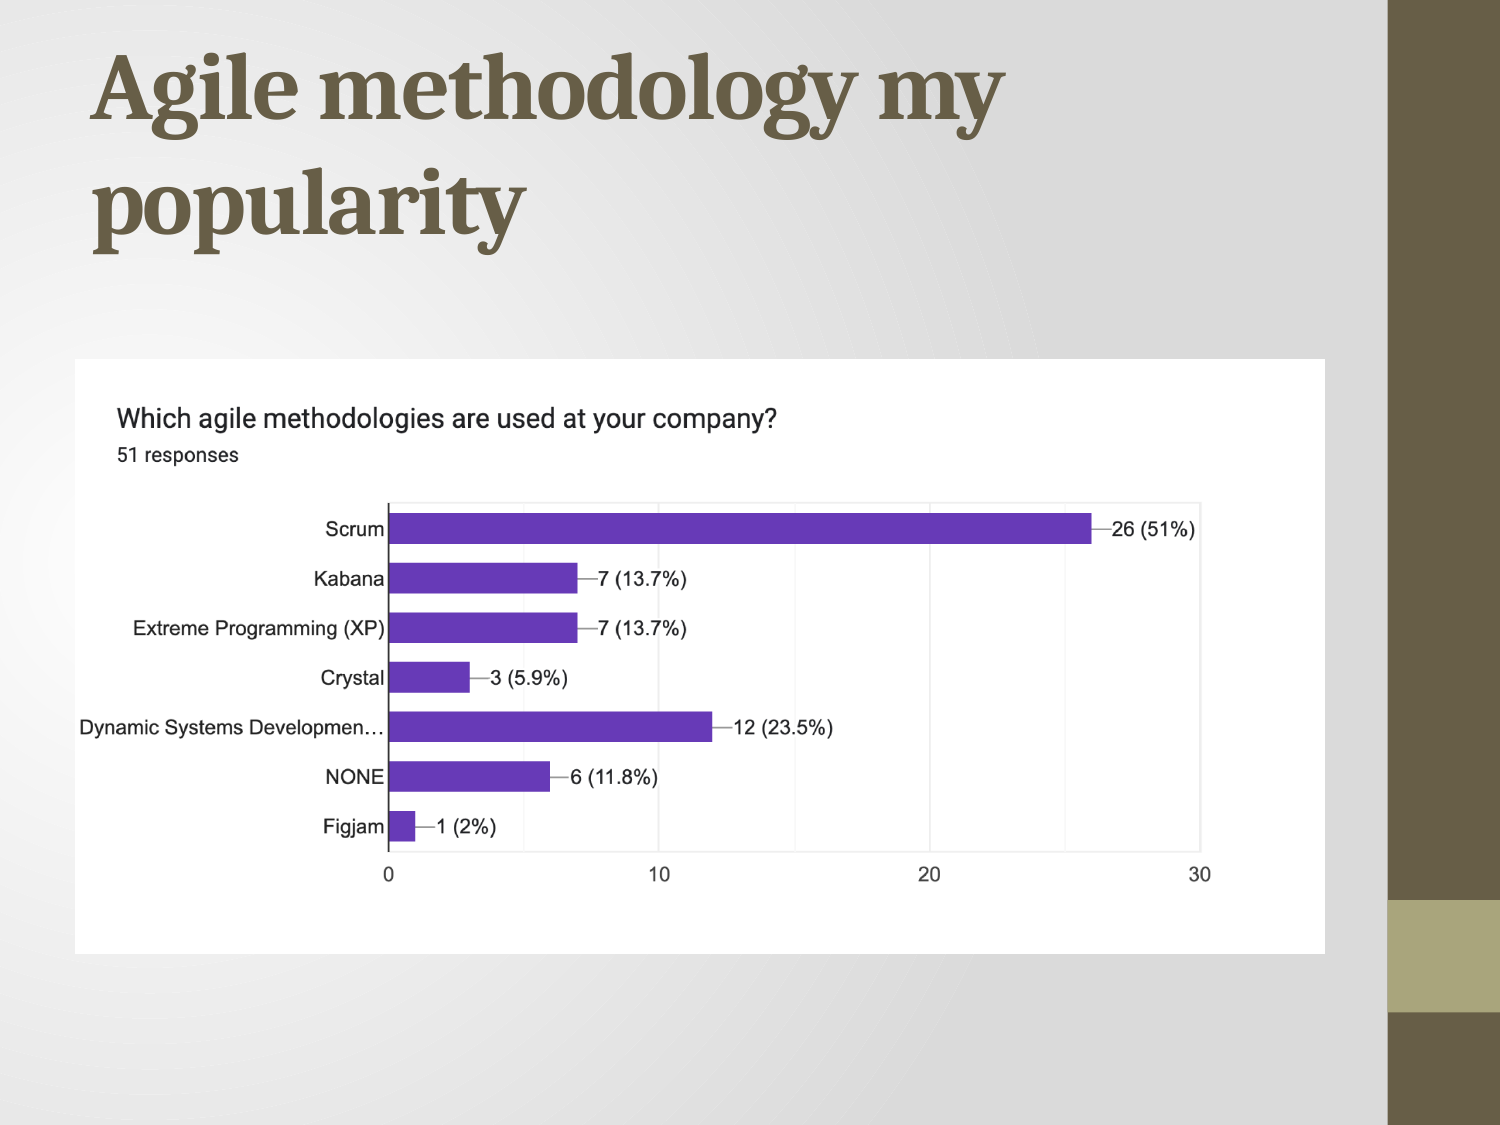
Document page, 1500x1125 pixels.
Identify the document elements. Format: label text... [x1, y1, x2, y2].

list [74, 358, 1326, 954]
title Agile methodology my popularity [75, 45, 1325, 233]
